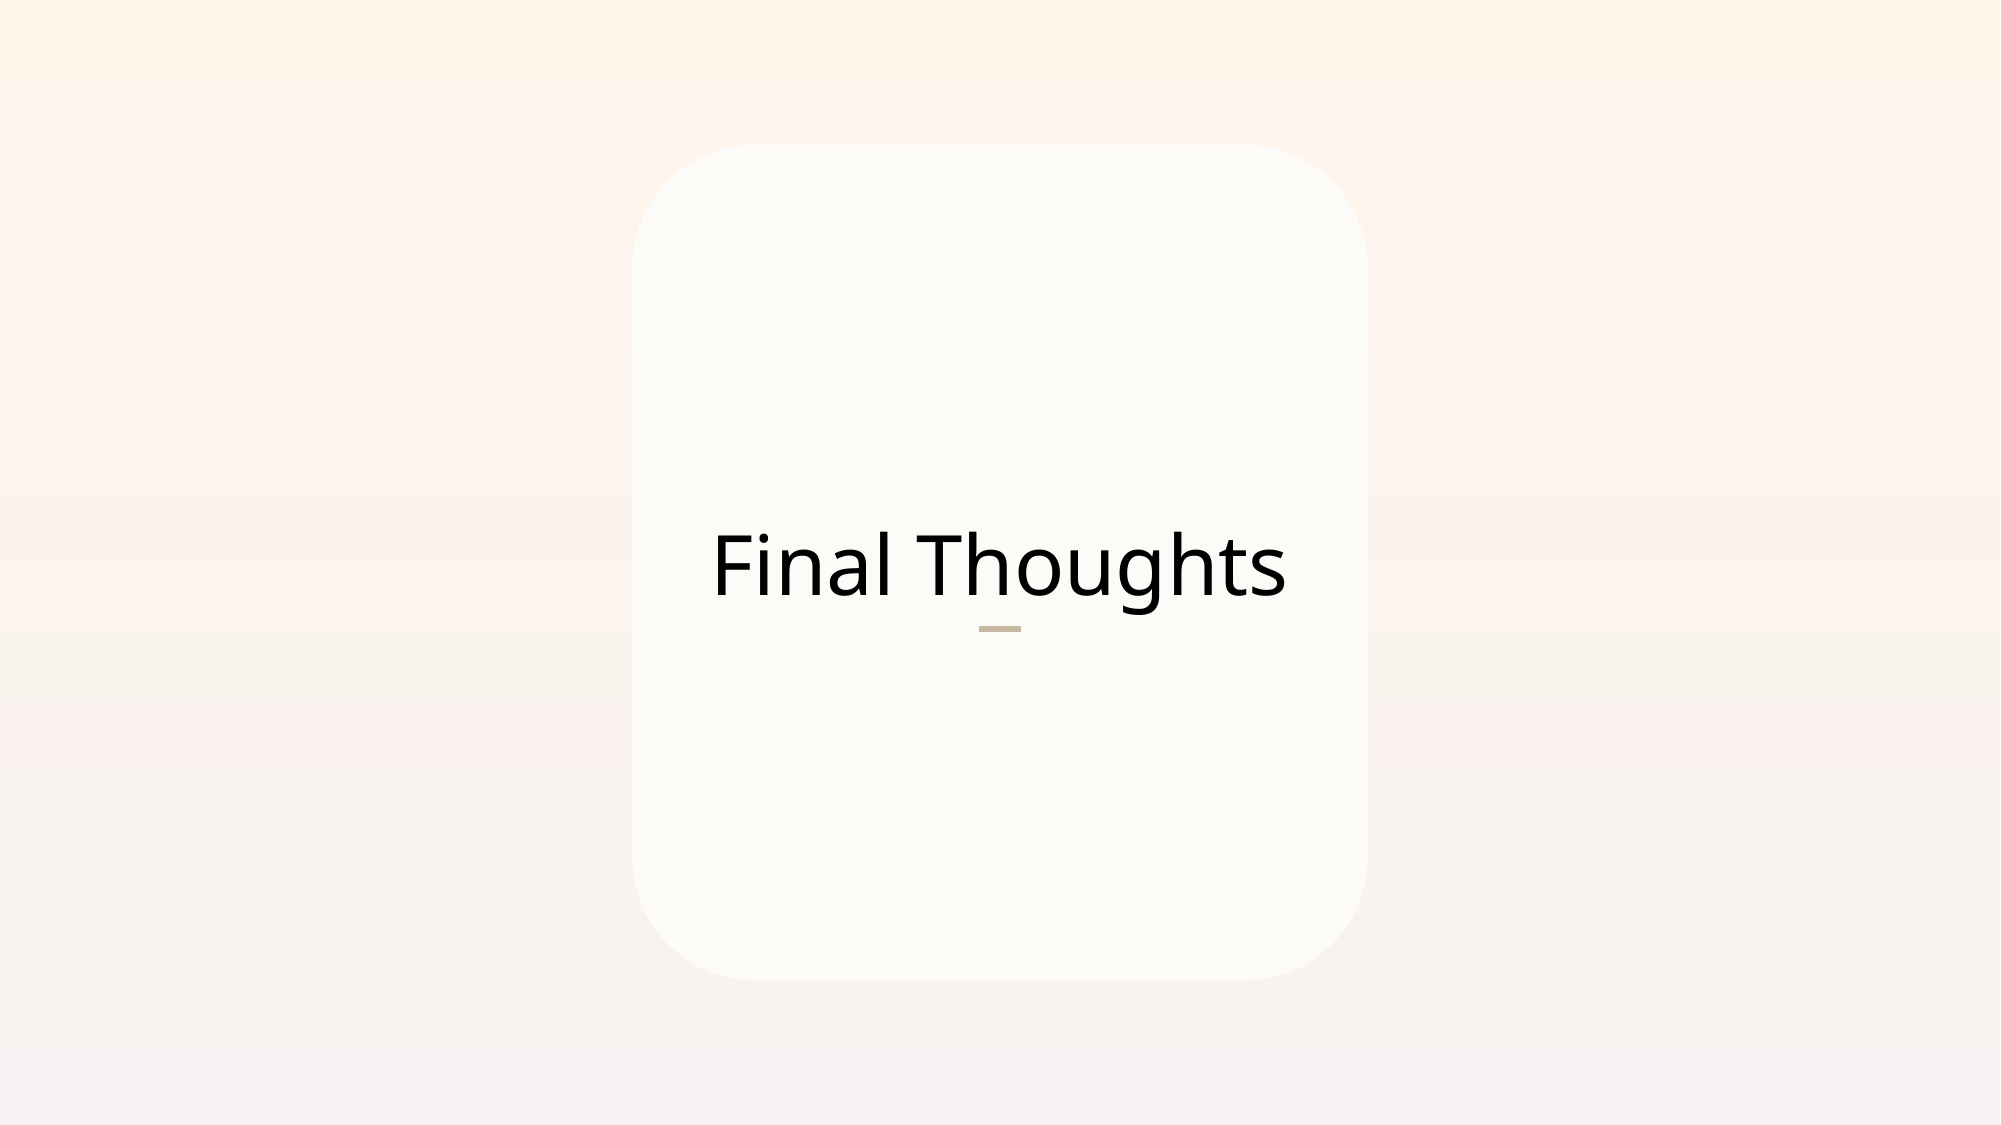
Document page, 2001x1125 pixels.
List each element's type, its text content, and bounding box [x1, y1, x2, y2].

text_box Final Thoughts [631, 143, 1369, 982]
